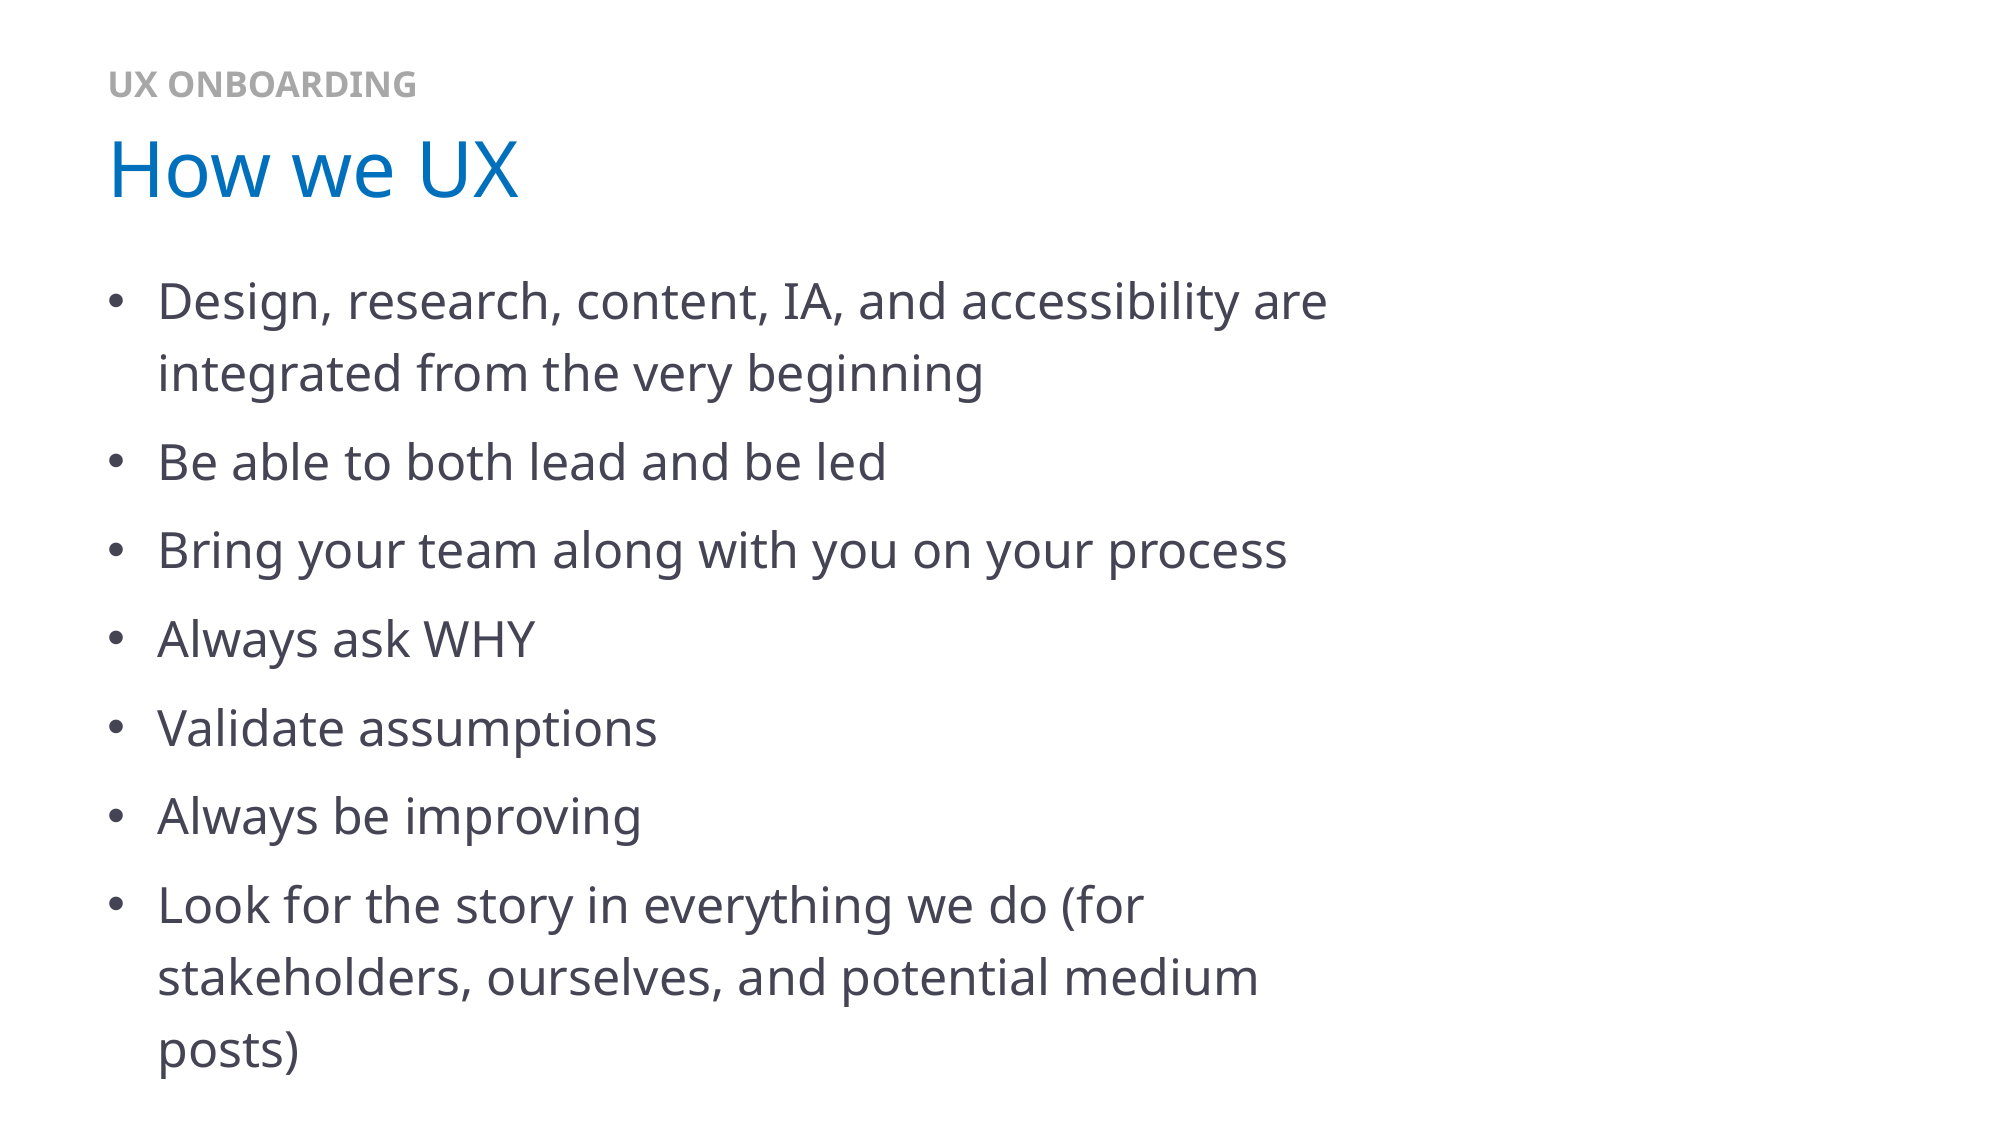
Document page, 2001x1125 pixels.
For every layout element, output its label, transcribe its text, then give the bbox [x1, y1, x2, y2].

title How we UX [99, 113, 1750, 251]
list Design, research, content, IA, and accessibility are integrated from the very beginning Be able to both lead and be led Bring your team along with you on your process Always ask WHY Validate assumptions Always be improving Look for the story in everything we do (for stakeholders, ourselves, and potential medium posts) [99, 250, 1341, 1014]
list UX ONBOARDING [99, 54, 1750, 113]
